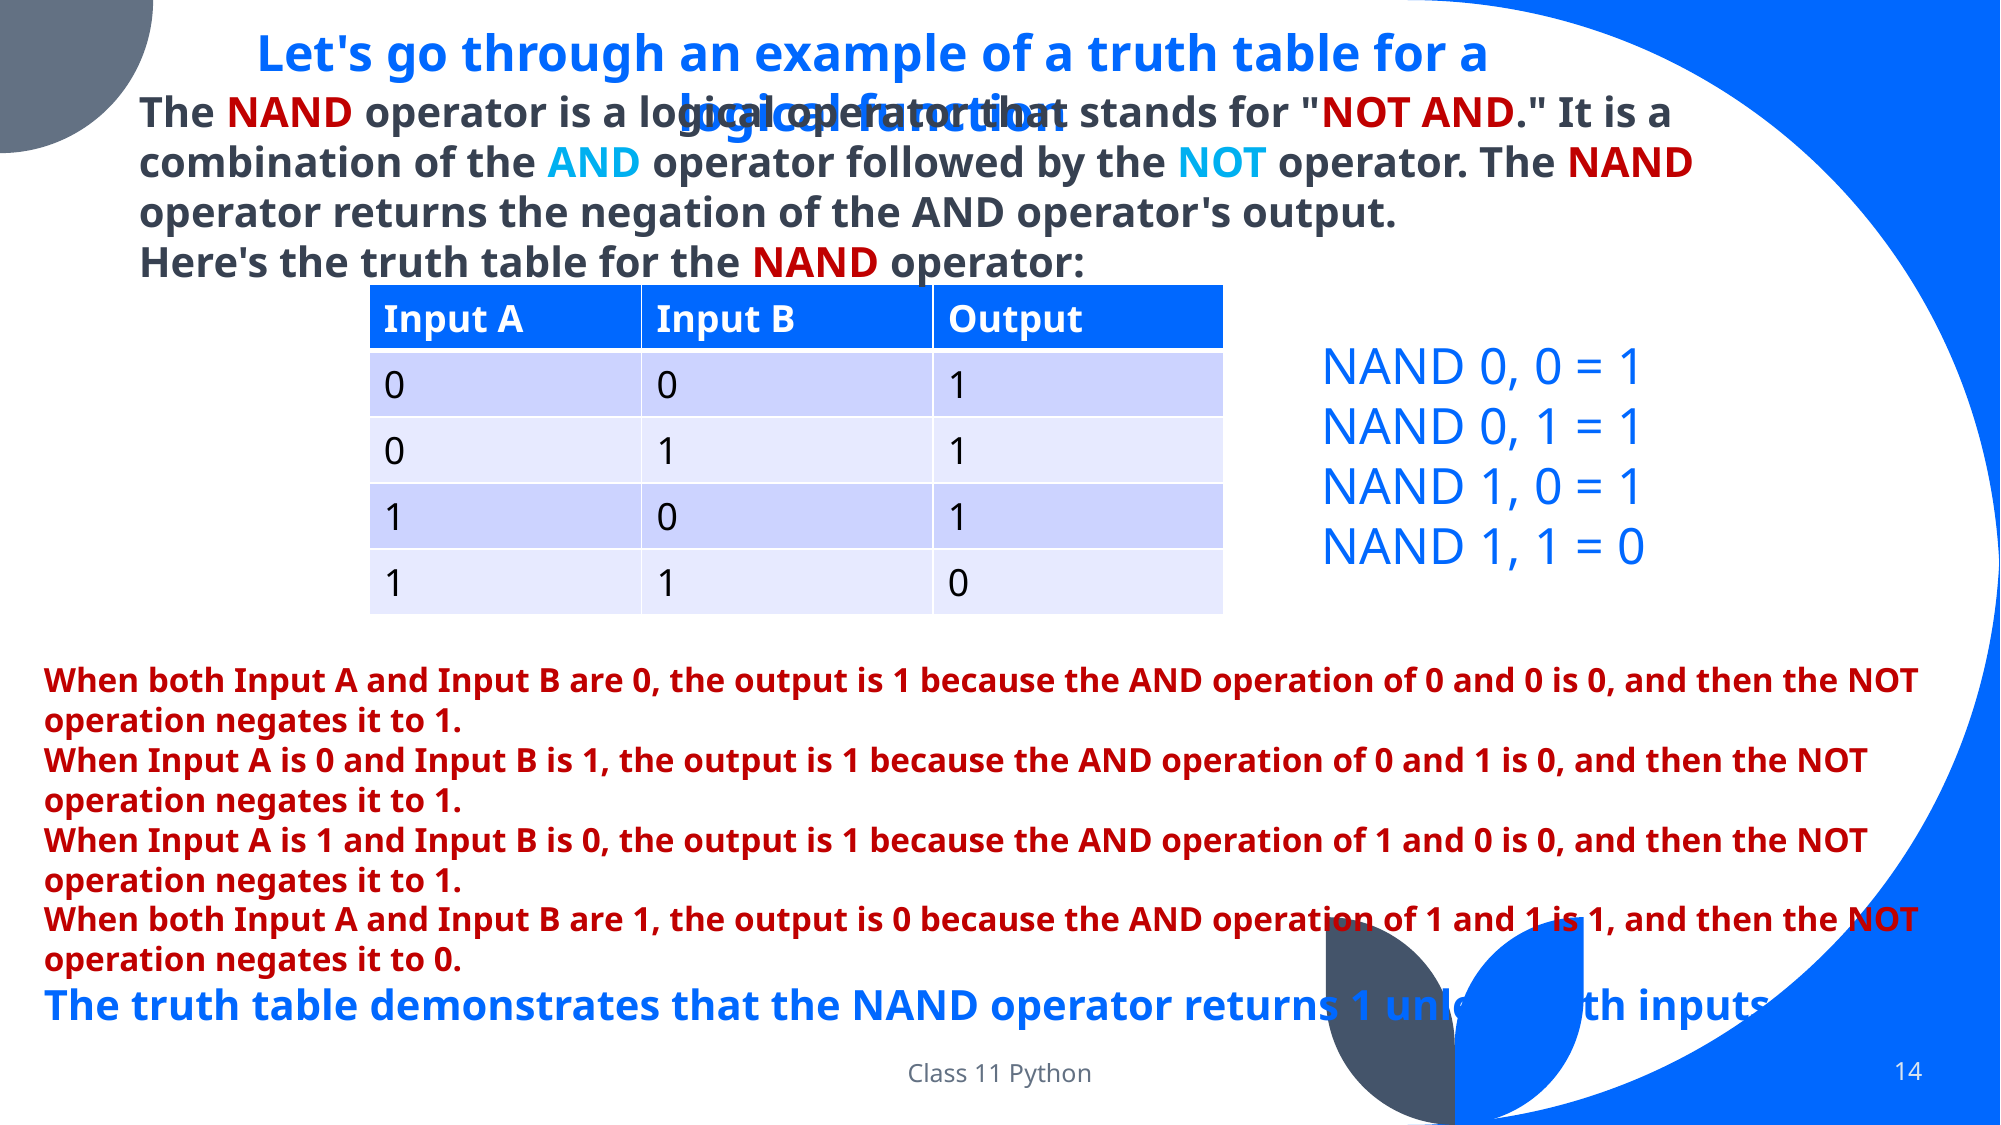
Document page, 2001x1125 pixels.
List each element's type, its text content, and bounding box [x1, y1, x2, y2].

text_box NAND 0, 0 = 1 NAND 0, 1 = 1 NAND 1, 0 = 1 NAND 1, 1 = 0 [1307, 326, 1724, 582]
table_cell 1 [370, 484, 641, 548]
table_cell 1 [370, 550, 641, 614]
slide_number 14 [1665, 1042, 1938, 1103]
table_header Input B [642, 294, 932, 348]
table_cell 0 [370, 353, 641, 416]
table_cell 0 [642, 484, 932, 548]
table_cell 0 [934, 550, 1223, 614]
table_cell 1 [642, 418, 932, 482]
table_cell 0 [370, 418, 641, 482]
table_header Output [934, 294, 1223, 348]
table_cell 0 [642, 353, 932, 416]
text_box When both Input A and Input B are 0, the output is 1 because the AND operation of 0 and 0 is 0, and then the NOT operation negates it to 1. When Input A is 0 and Input B is 1, the output is 1 because the AND operation of 0 and 1 is 0, and then the NOT operation negates it to 1. When Input A is 1 and Input B is 0, the output is 1 because the AND operation of 1 and 0 is 0, and then the NOT operation negates it to 1. When both Input A and Input B are 1, the output is 0 because the AND operation of 1 and 1 is 1, and then the NOT operation negates it to 0. The truth table demonstrates that the NAND operator returns 1 unless both inputs are 1. [28, 651, 2000, 1036]
table_cell 1 [934, 484, 1223, 548]
table_cell 1 [934, 418, 1223, 482]
table_header Input A [370, 294, 641, 348]
text_box Let's go through an example of a truth table for a logical function [156, 14, 1591, 78]
table_cell 1 [934, 353, 1223, 416]
table_cell 1 [642, 550, 932, 614]
text_box The NAND operator is a logical operator that stands for "NOT AND." It is a combination of the AND operator followed by the NOT operator. The NAND operator returns the negation of the AND operator's output. Here's the truth table for the NAND operator: [124, 78, 1776, 294]
footer Class 11 Python [662, 1042, 1338, 1103]
